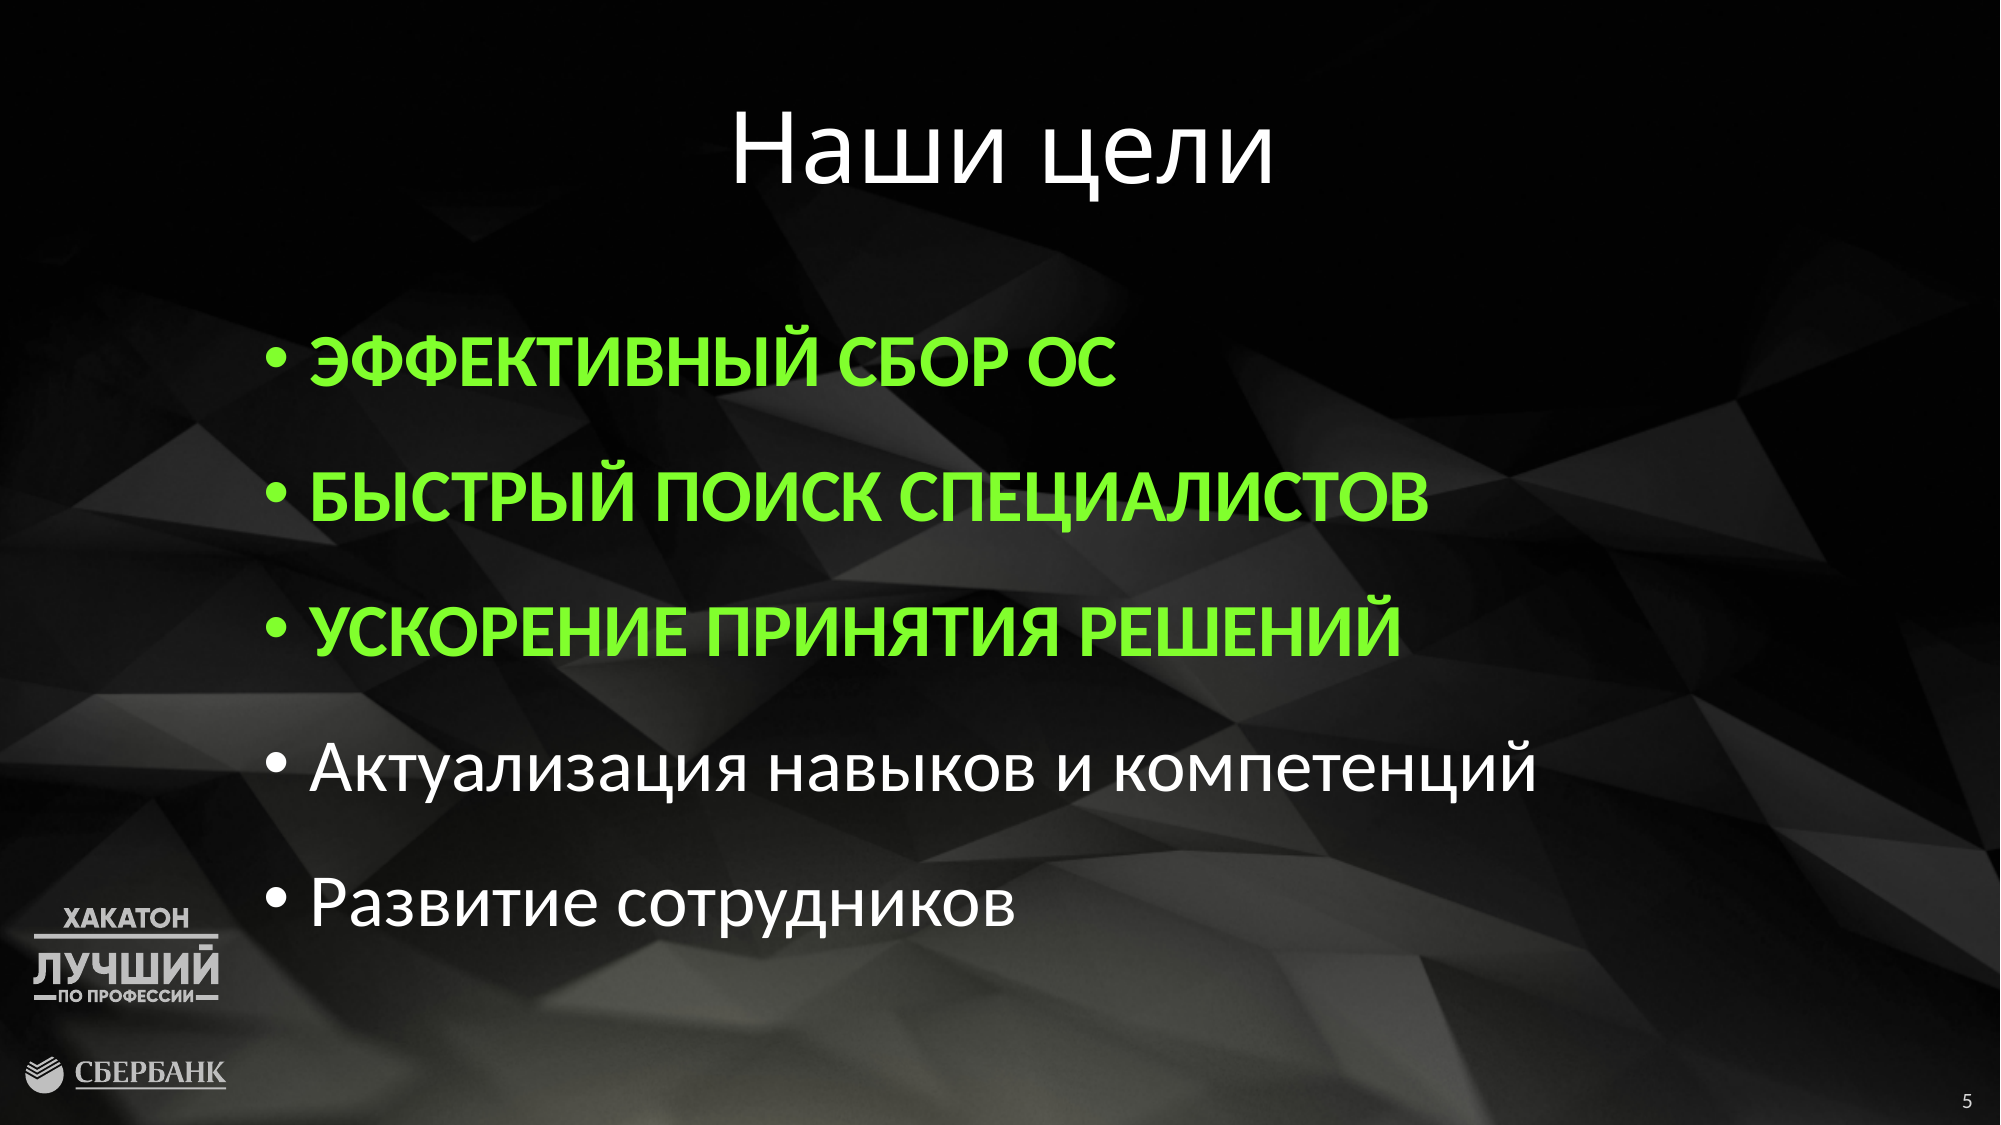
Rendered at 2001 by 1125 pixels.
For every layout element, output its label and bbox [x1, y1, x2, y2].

picture [0, 0, 2000, 1125]
text_box [25, 907, 227, 1094]
